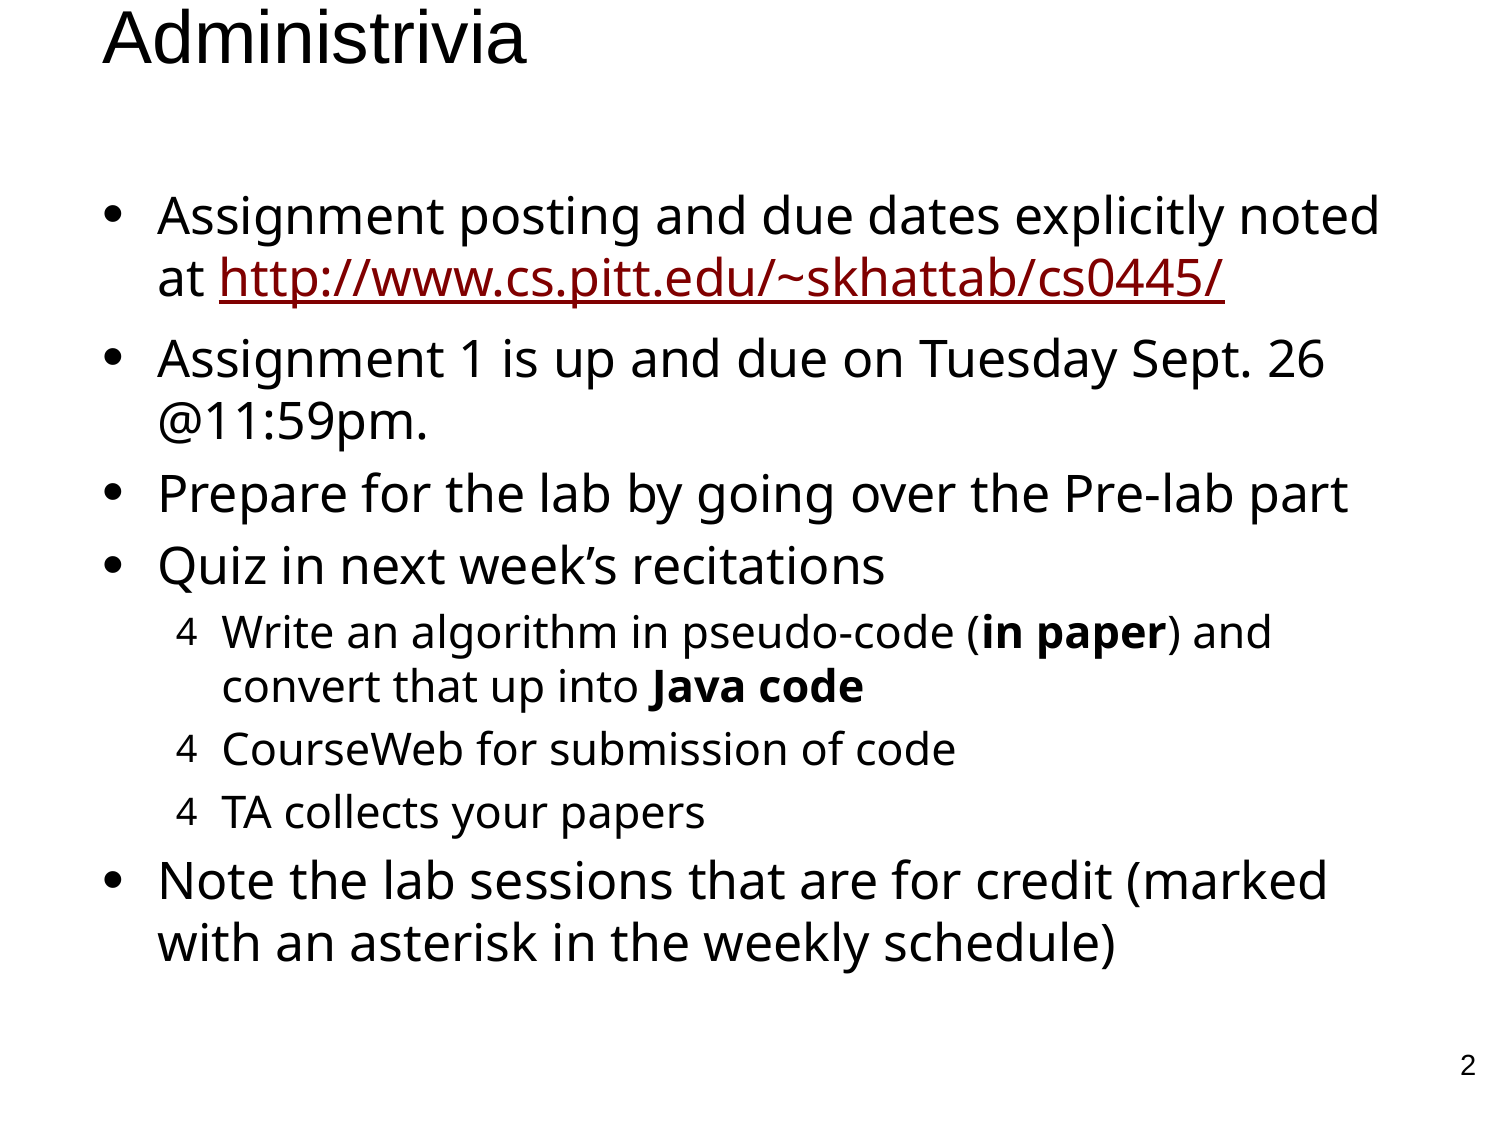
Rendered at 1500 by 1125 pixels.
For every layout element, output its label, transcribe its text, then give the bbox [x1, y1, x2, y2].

title Administrivia [87, 20, 1413, 71]
list Assignment posting and due dates explicitly noted at http://www.cs.pitt.edu/~skhattab/cs0445/ Assignment 1 is up and due on Tuesday Sept. 26 @11:59pm. Prepare for the lab by going over the Pre-lab part Quiz in next week’s recitations Write an algorithm in pseudo-code (in paper) and convert that up into Java code CourseWeb for submission of code TA collects your papers Note the lab sessions that are for credit (marked with an asterisk in the weekly schedule) [87, 174, 1413, 1000]
slide_number 2 [1311, 1026, 1500, 1102]
